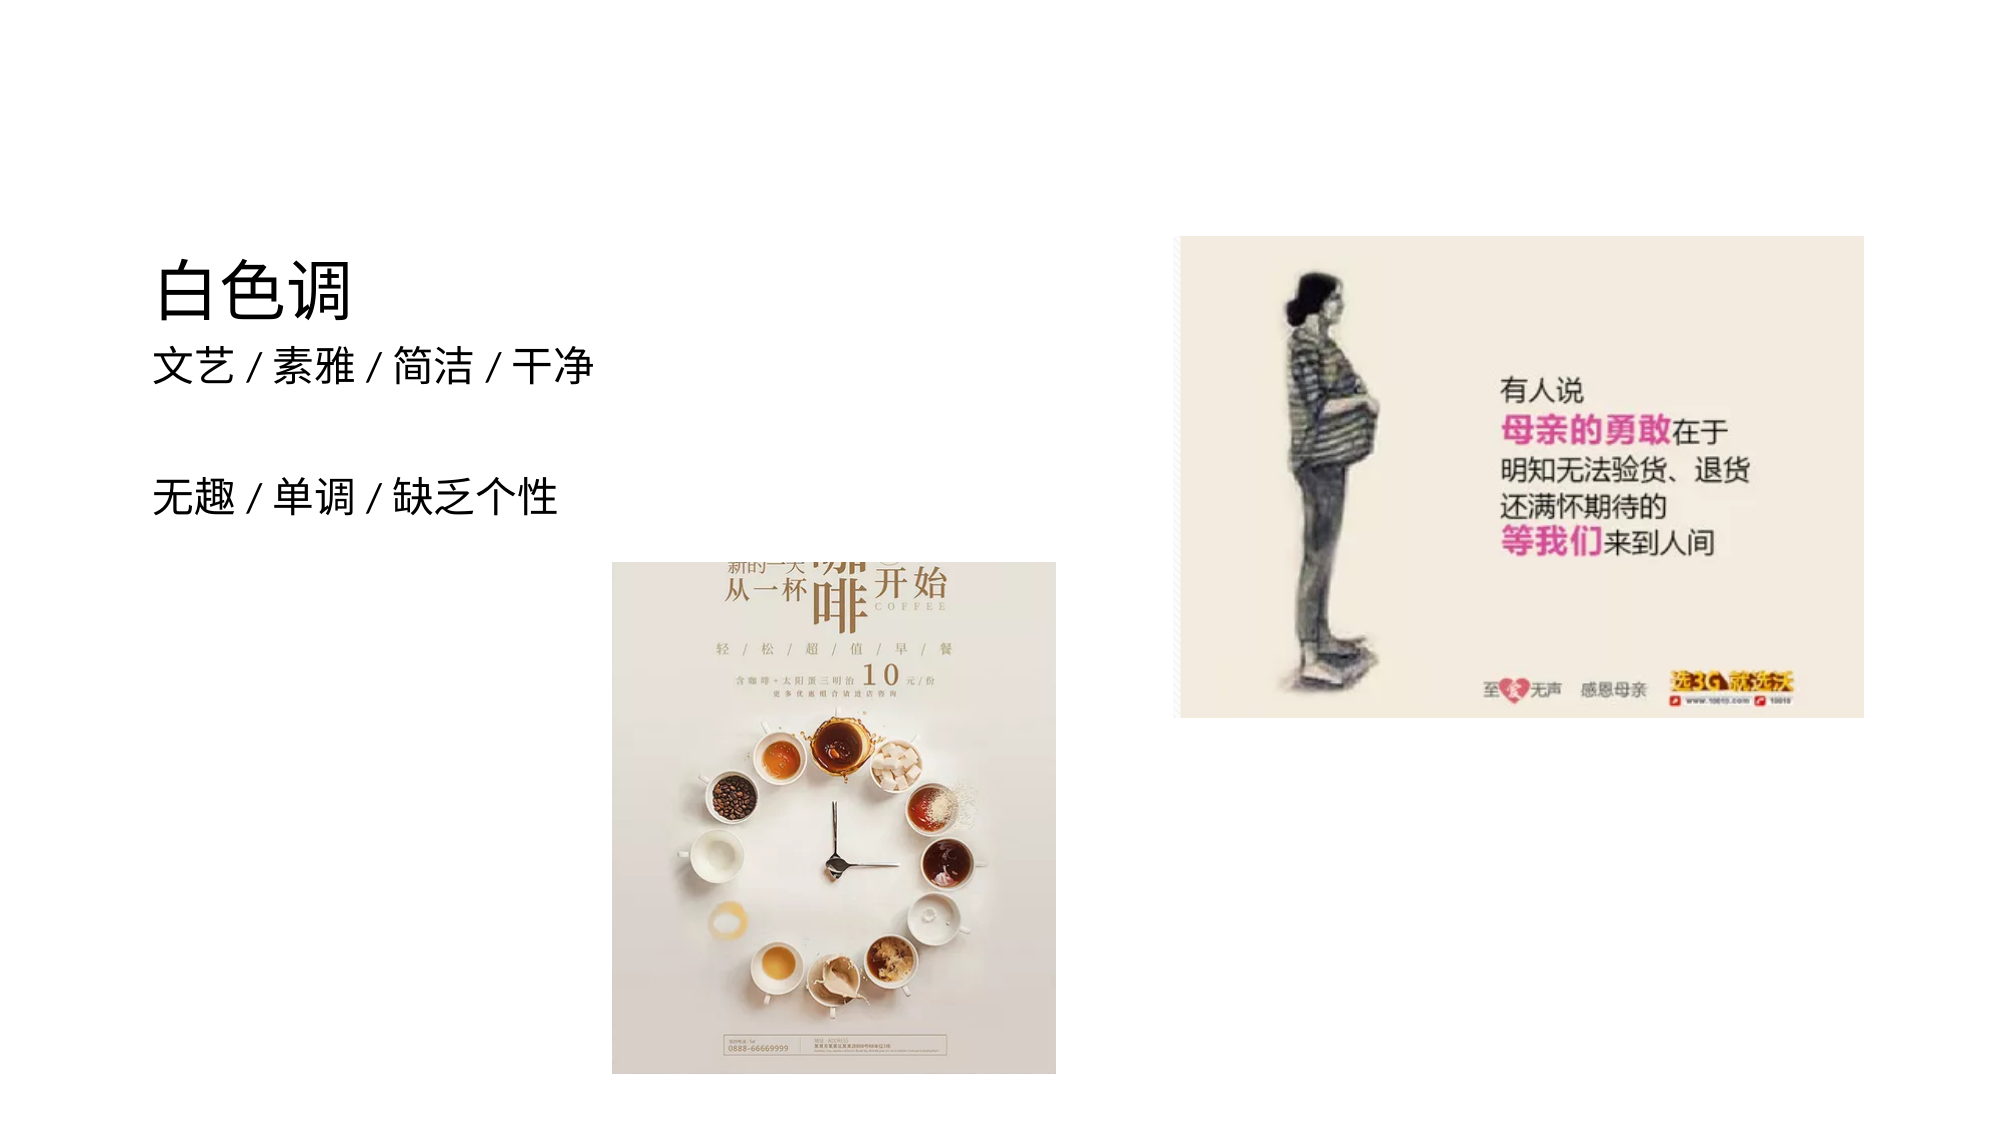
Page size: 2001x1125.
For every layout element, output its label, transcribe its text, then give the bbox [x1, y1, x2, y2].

picture [1173, 236, 1864, 718]
list 文艺/素雅/简洁/干净 无趣/单调/缺乏个性 [137, 337, 821, 963]
title 白色调 [137, 75, 821, 337]
picture [612, 562, 1056, 1074]
